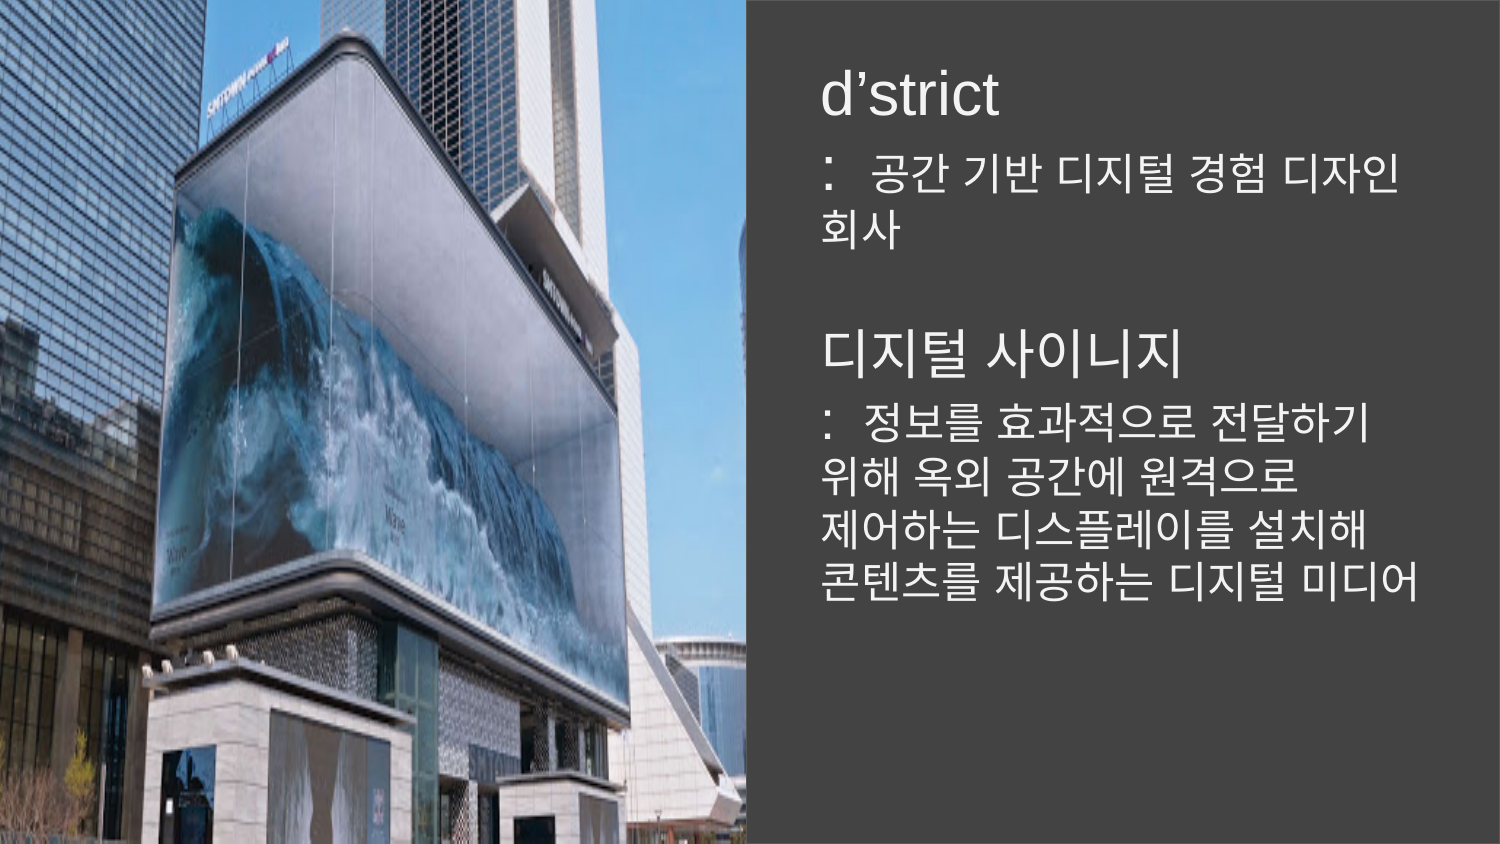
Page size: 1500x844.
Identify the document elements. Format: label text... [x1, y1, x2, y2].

picture [0, 0, 747, 844]
text_box d’strict : 공간 기반 디지털 경험 디자인 회사 디지털 사이니지 : 정보를 효과적으로 전달하기 위해 옥외 공간에 원격으로 제어하는 디스플레이를 설치해 콘텐츠를 제공하는 디지털 미디어 [805, 37, 1463, 818]
text_box [748, 0, 1500, 844]
